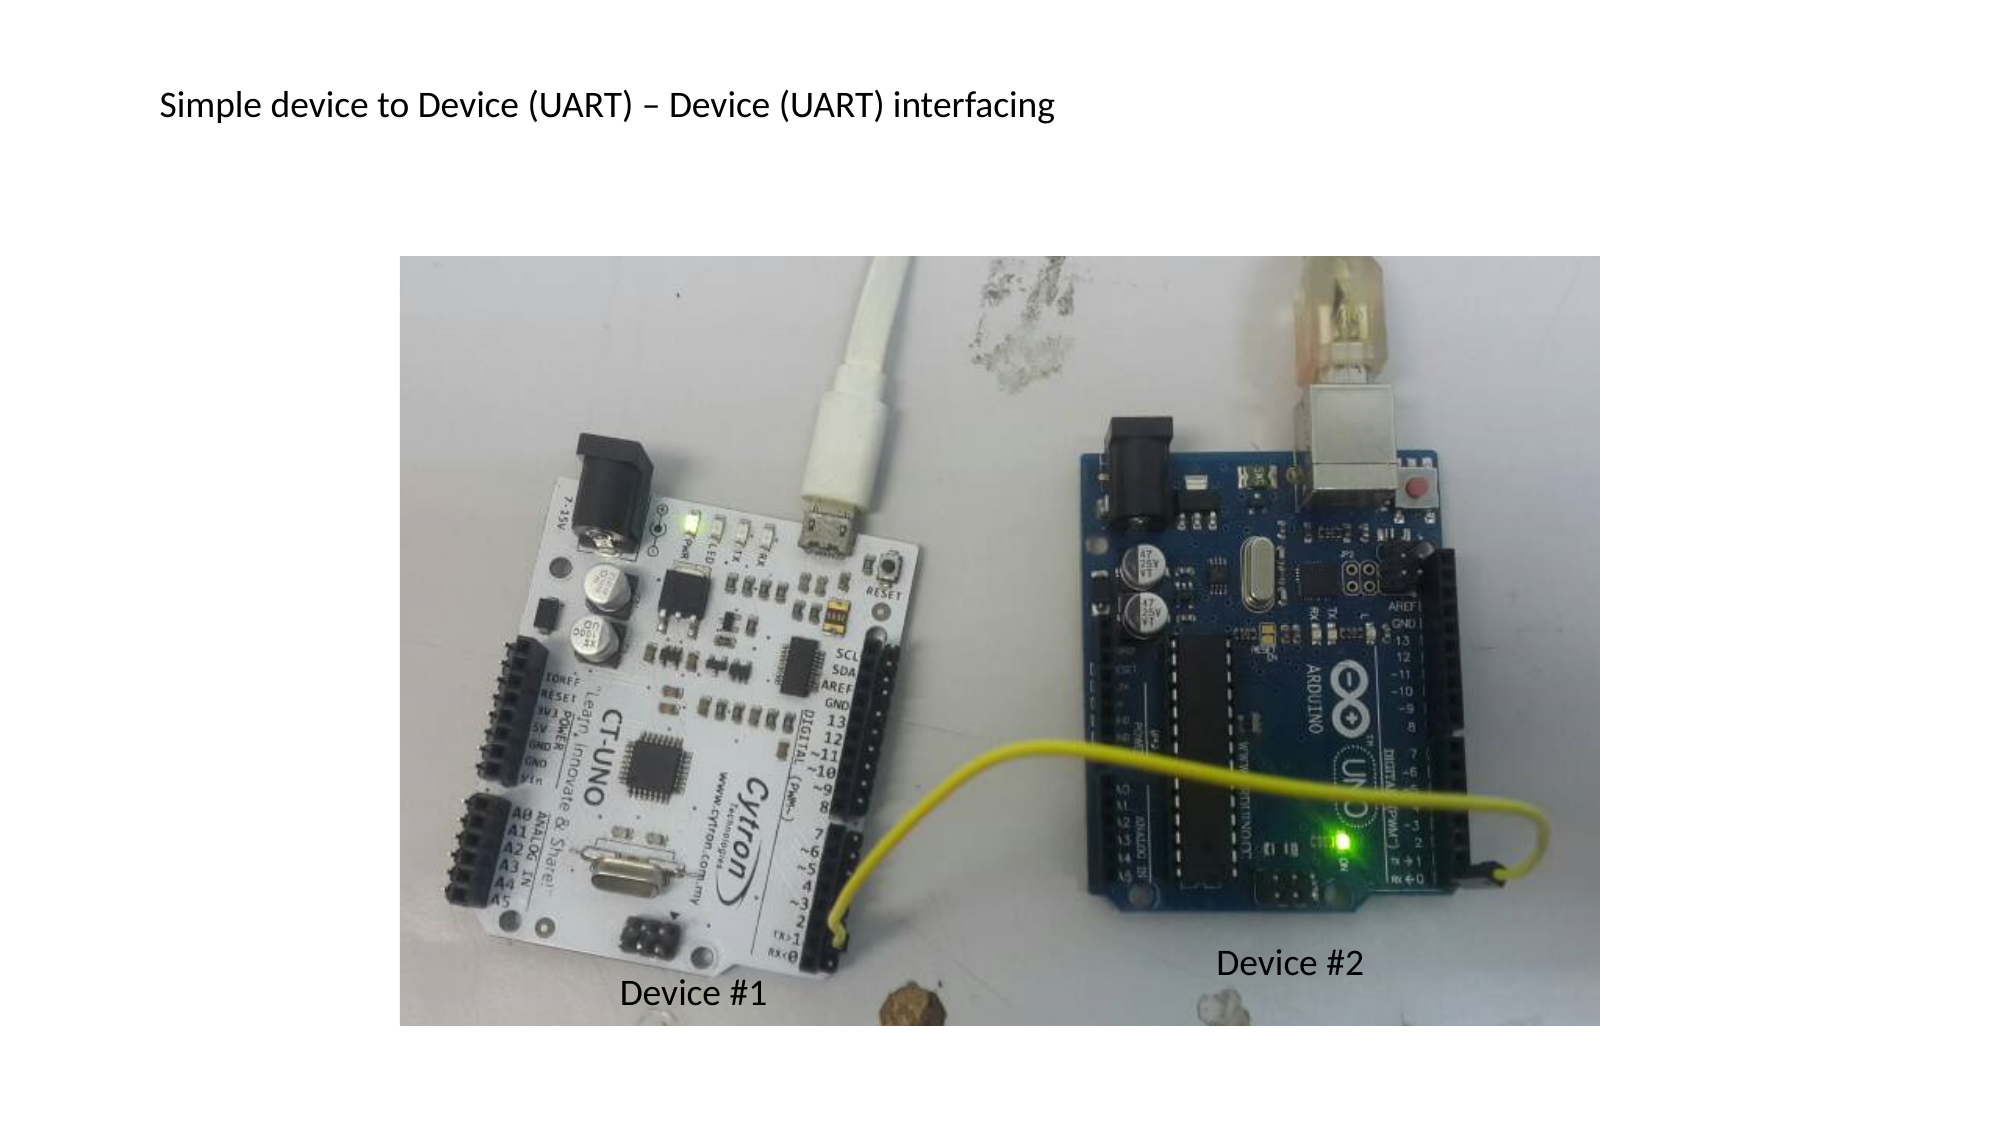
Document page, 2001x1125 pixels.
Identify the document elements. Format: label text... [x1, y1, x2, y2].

picture [399, 256, 1600, 1026]
text_box Simple device to Device (UART) – Device (UART) interfacing [144, 73, 1072, 133]
